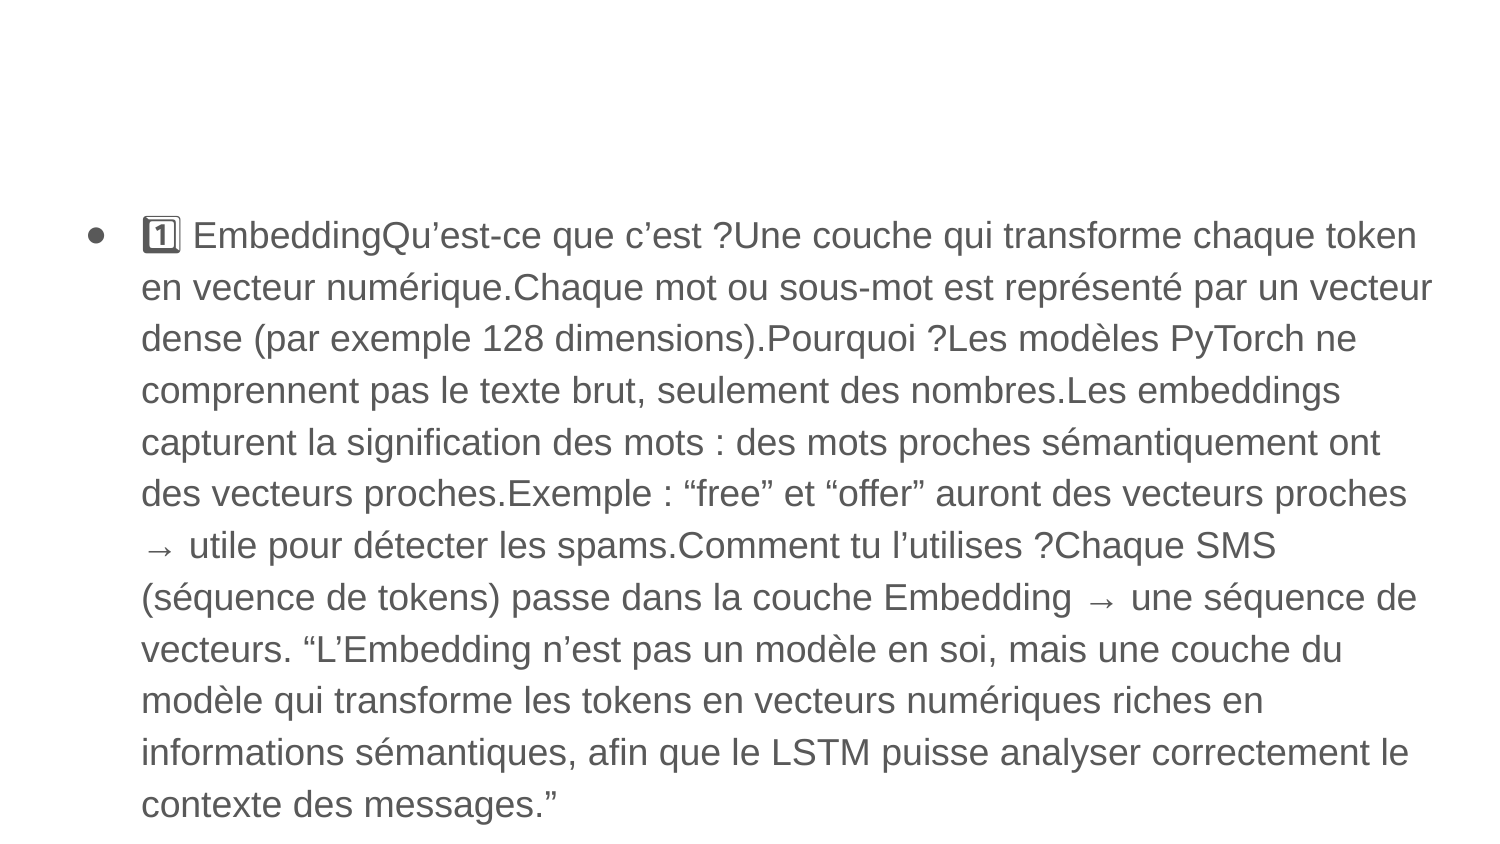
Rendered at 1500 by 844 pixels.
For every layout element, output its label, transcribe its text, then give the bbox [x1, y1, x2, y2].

list 1️⃣ EmbeddingQu’est-ce que c’est ?Une couche qui transforme chaque token en vecteur numérique.Chaque mot ou sous-mot est représenté par un vecteur dense (par exemple 128 dimensions).Pourquoi ?Les modèles PyTorch ne comprennent pas le texte brut, seulement des nombres.Les embeddings capturent la signification des mots : des mots proches sémantiquement ont des vecteurs proches.Exemple : “free” et “offer” auront des vecteurs proches → utile pour détecter les spams.Comment tu l’utilises ?Chaque SMS (séquence de tokens) passe dans la couche Embedding → une séquence de vecteurs. “L’Embedding n’est pas un modèle en soi, mais une couche du modèle qui transforme les tokens en vecteurs numériques riches en informations sémantiques, afin que le LSTM puisse analyser correctement le contexte des messages.” [51, 189, 1449, 750]
